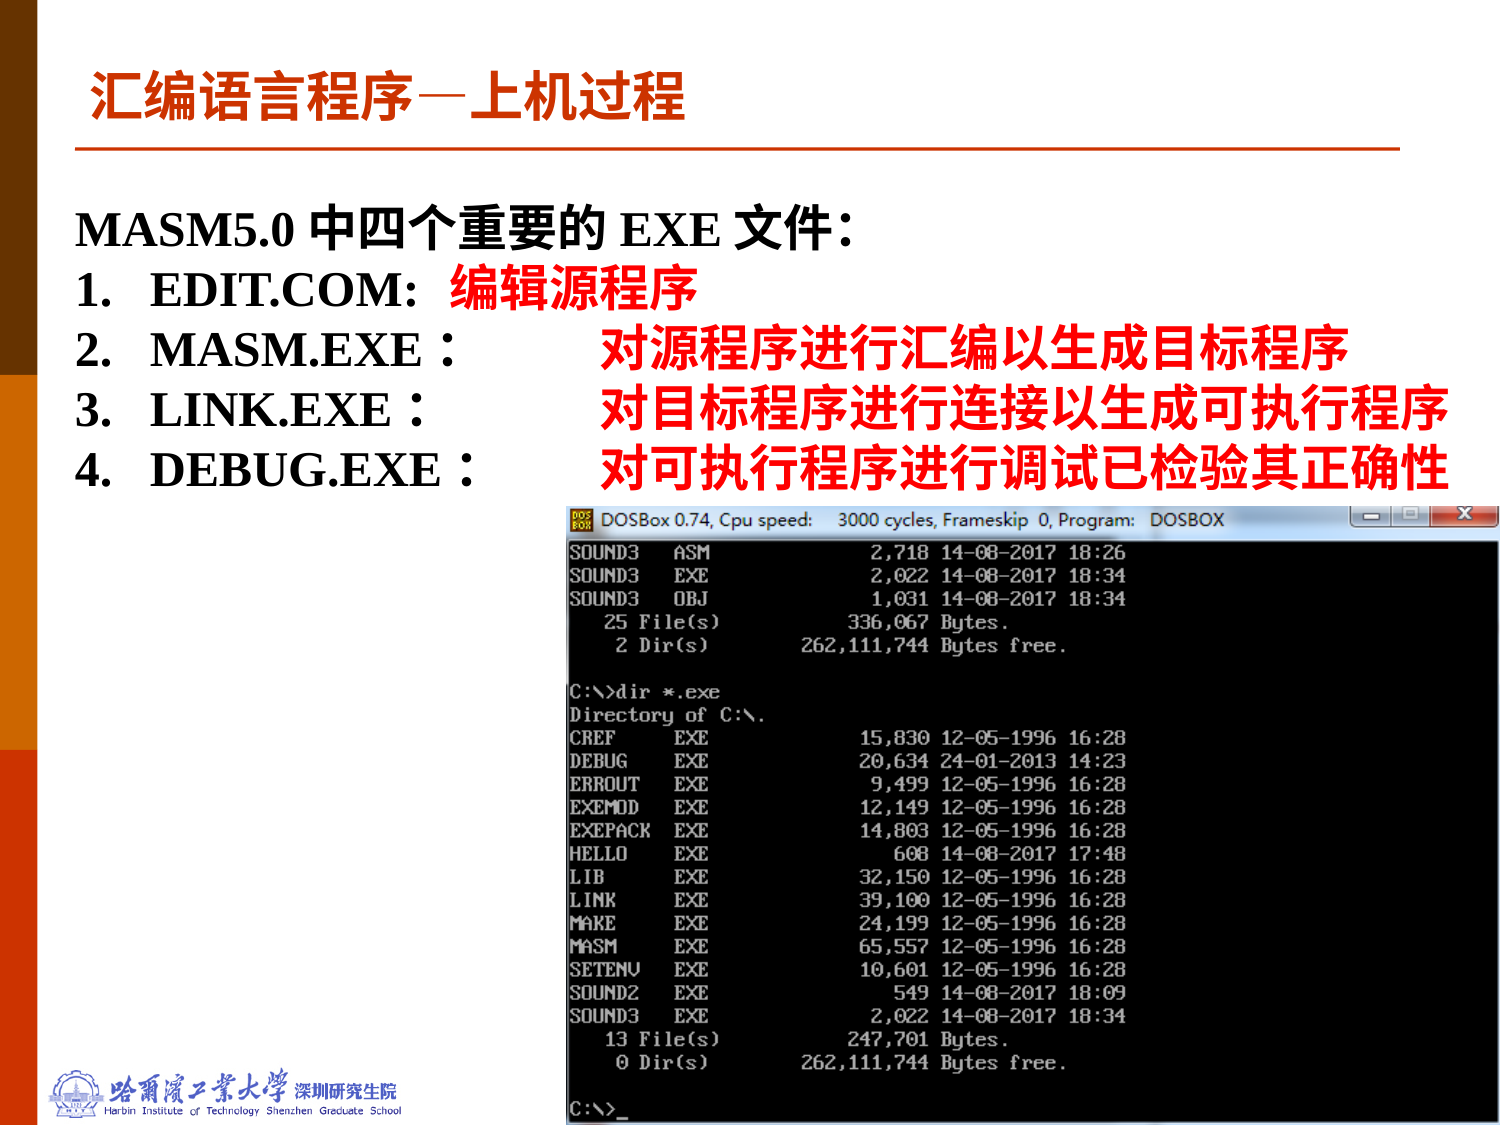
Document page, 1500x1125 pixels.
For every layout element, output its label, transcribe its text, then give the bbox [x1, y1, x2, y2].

picture [566, 506, 1500, 1125]
picture [41, 1061, 414, 1124]
text_box MASM5.0中四个重要的EXE文件： EDIT.COM: 编辑源程序 MASM.EXE： 对源程序进行汇编以生成目标程序 LINK.EXE： 对目标程序进行连接以生成可执行程序 DEBUG.EXE： 对可执行程序进行调试已检验其正确性 [60, 188, 1465, 504]
text_box 汇编语言程序—上机过程 [74, 54, 1425, 136]
